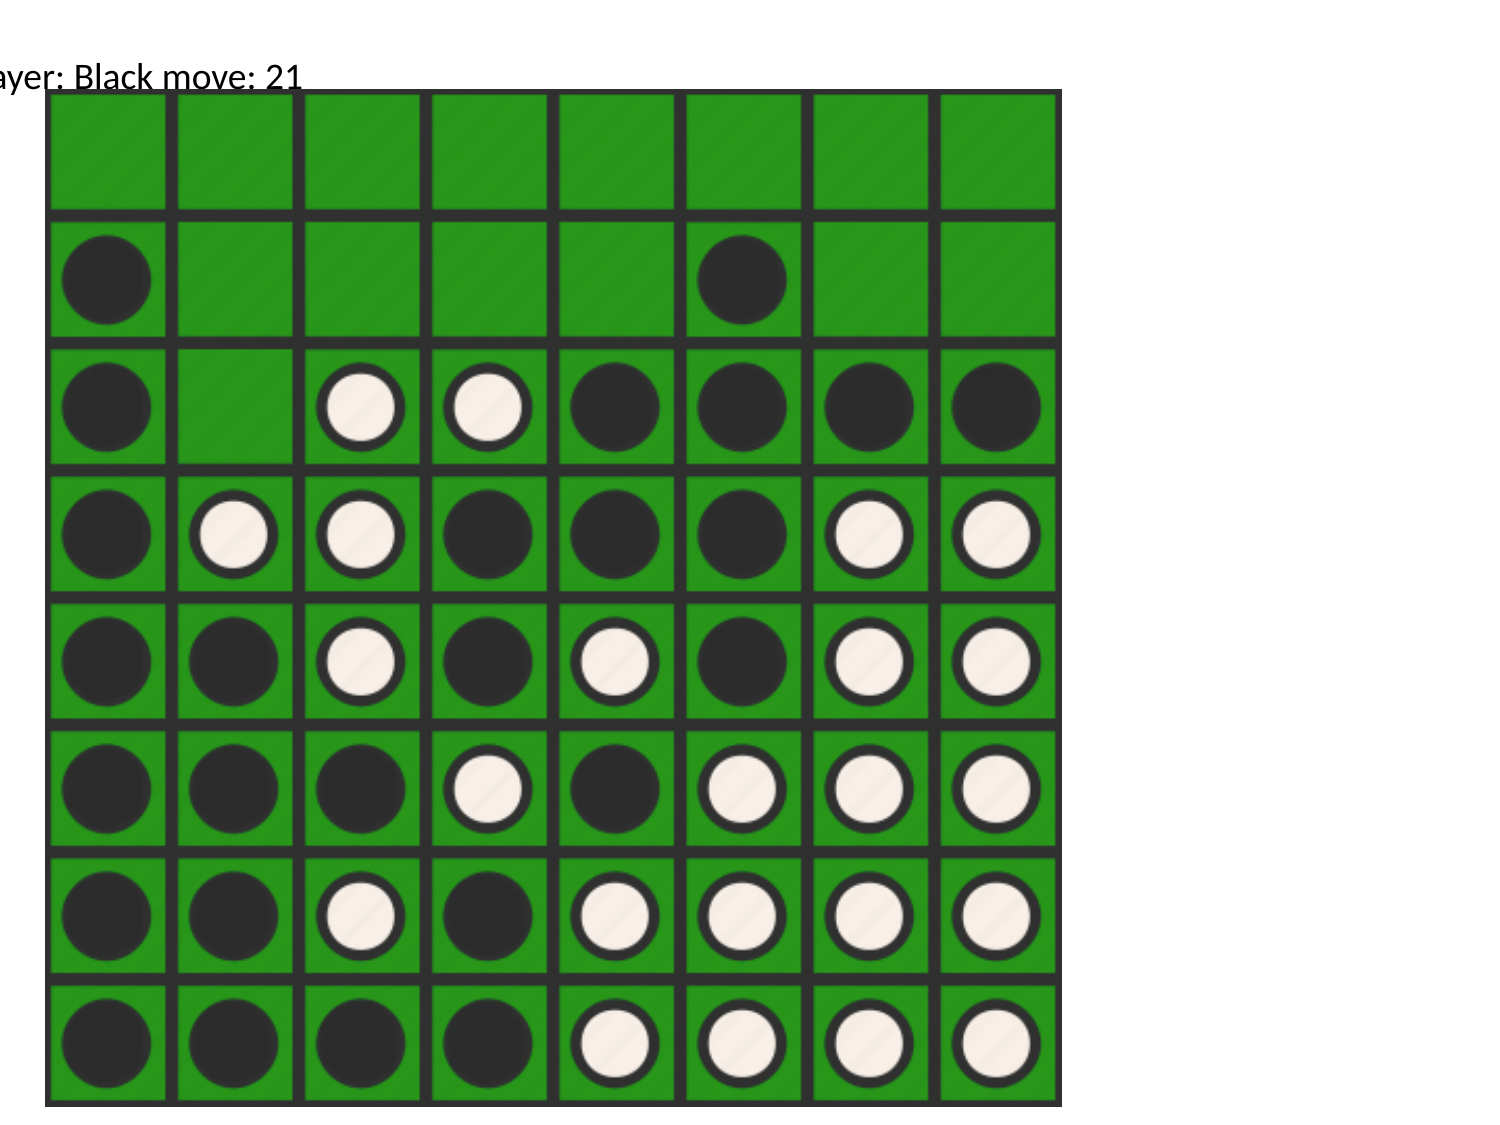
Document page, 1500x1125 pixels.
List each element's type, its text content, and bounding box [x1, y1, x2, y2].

text_box turn: 45 player: Black move: 21 [0, 44, 319, 105]
picture [44, 89, 1062, 1107]
